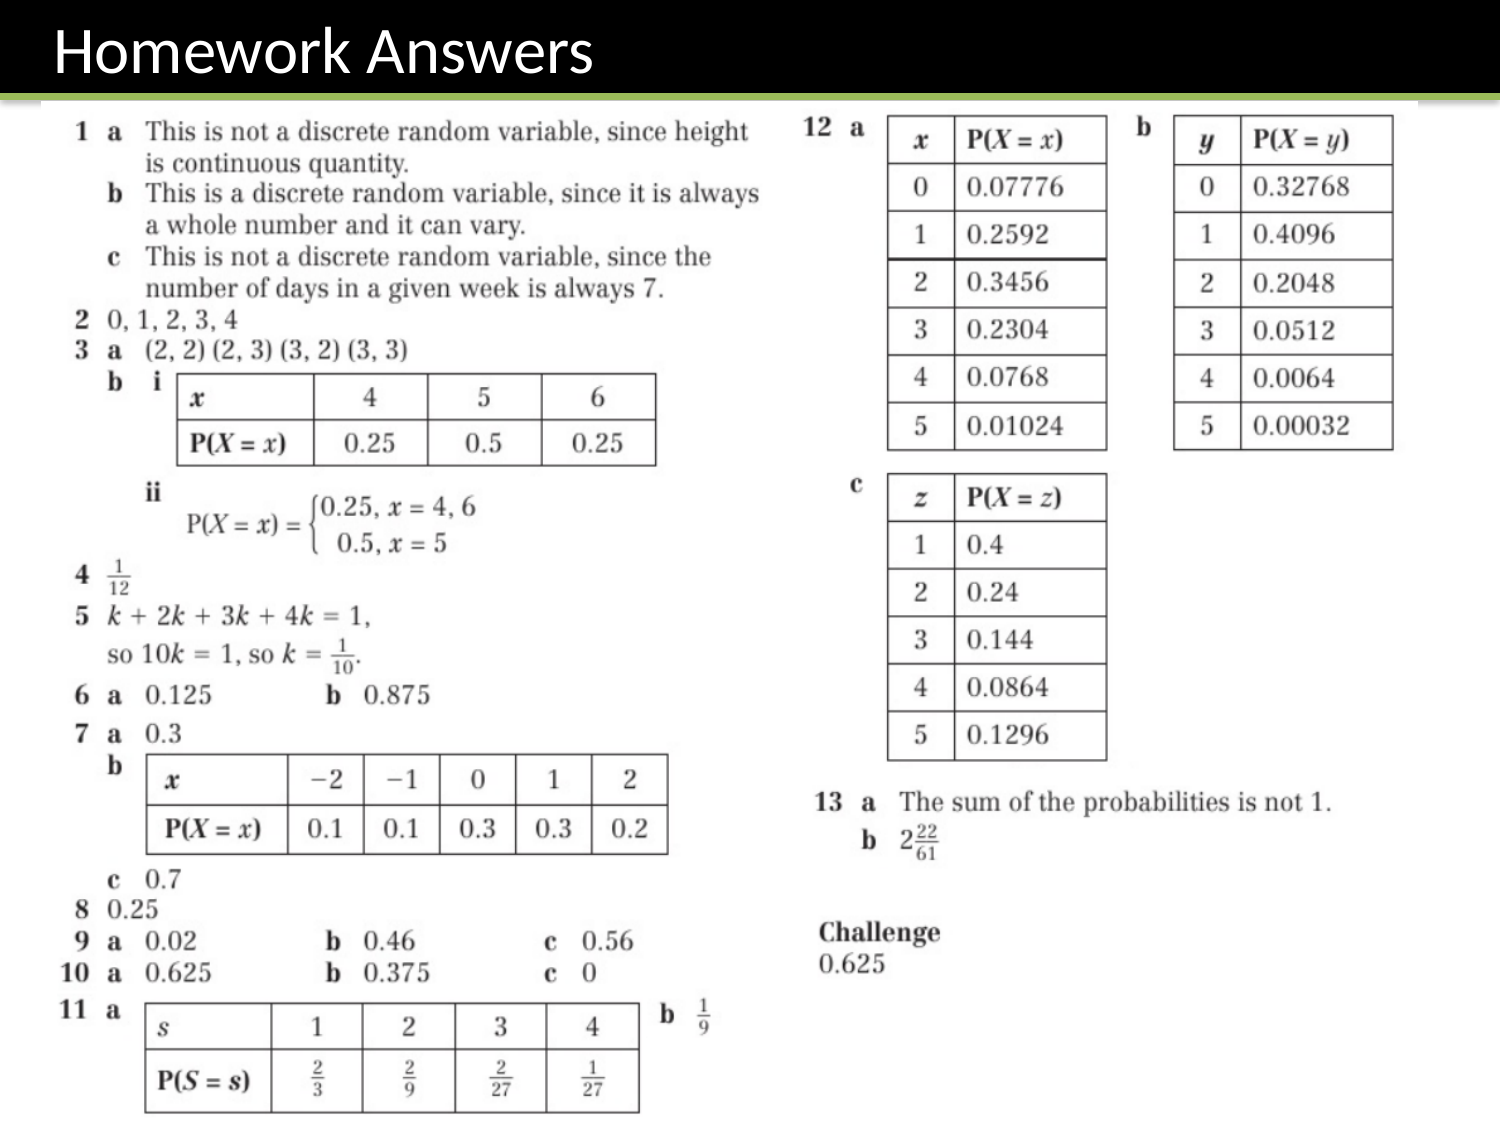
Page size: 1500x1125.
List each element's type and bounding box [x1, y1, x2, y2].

text_box [0, 0, 1500, 97]
picture [40, 101, 1418, 1125]
